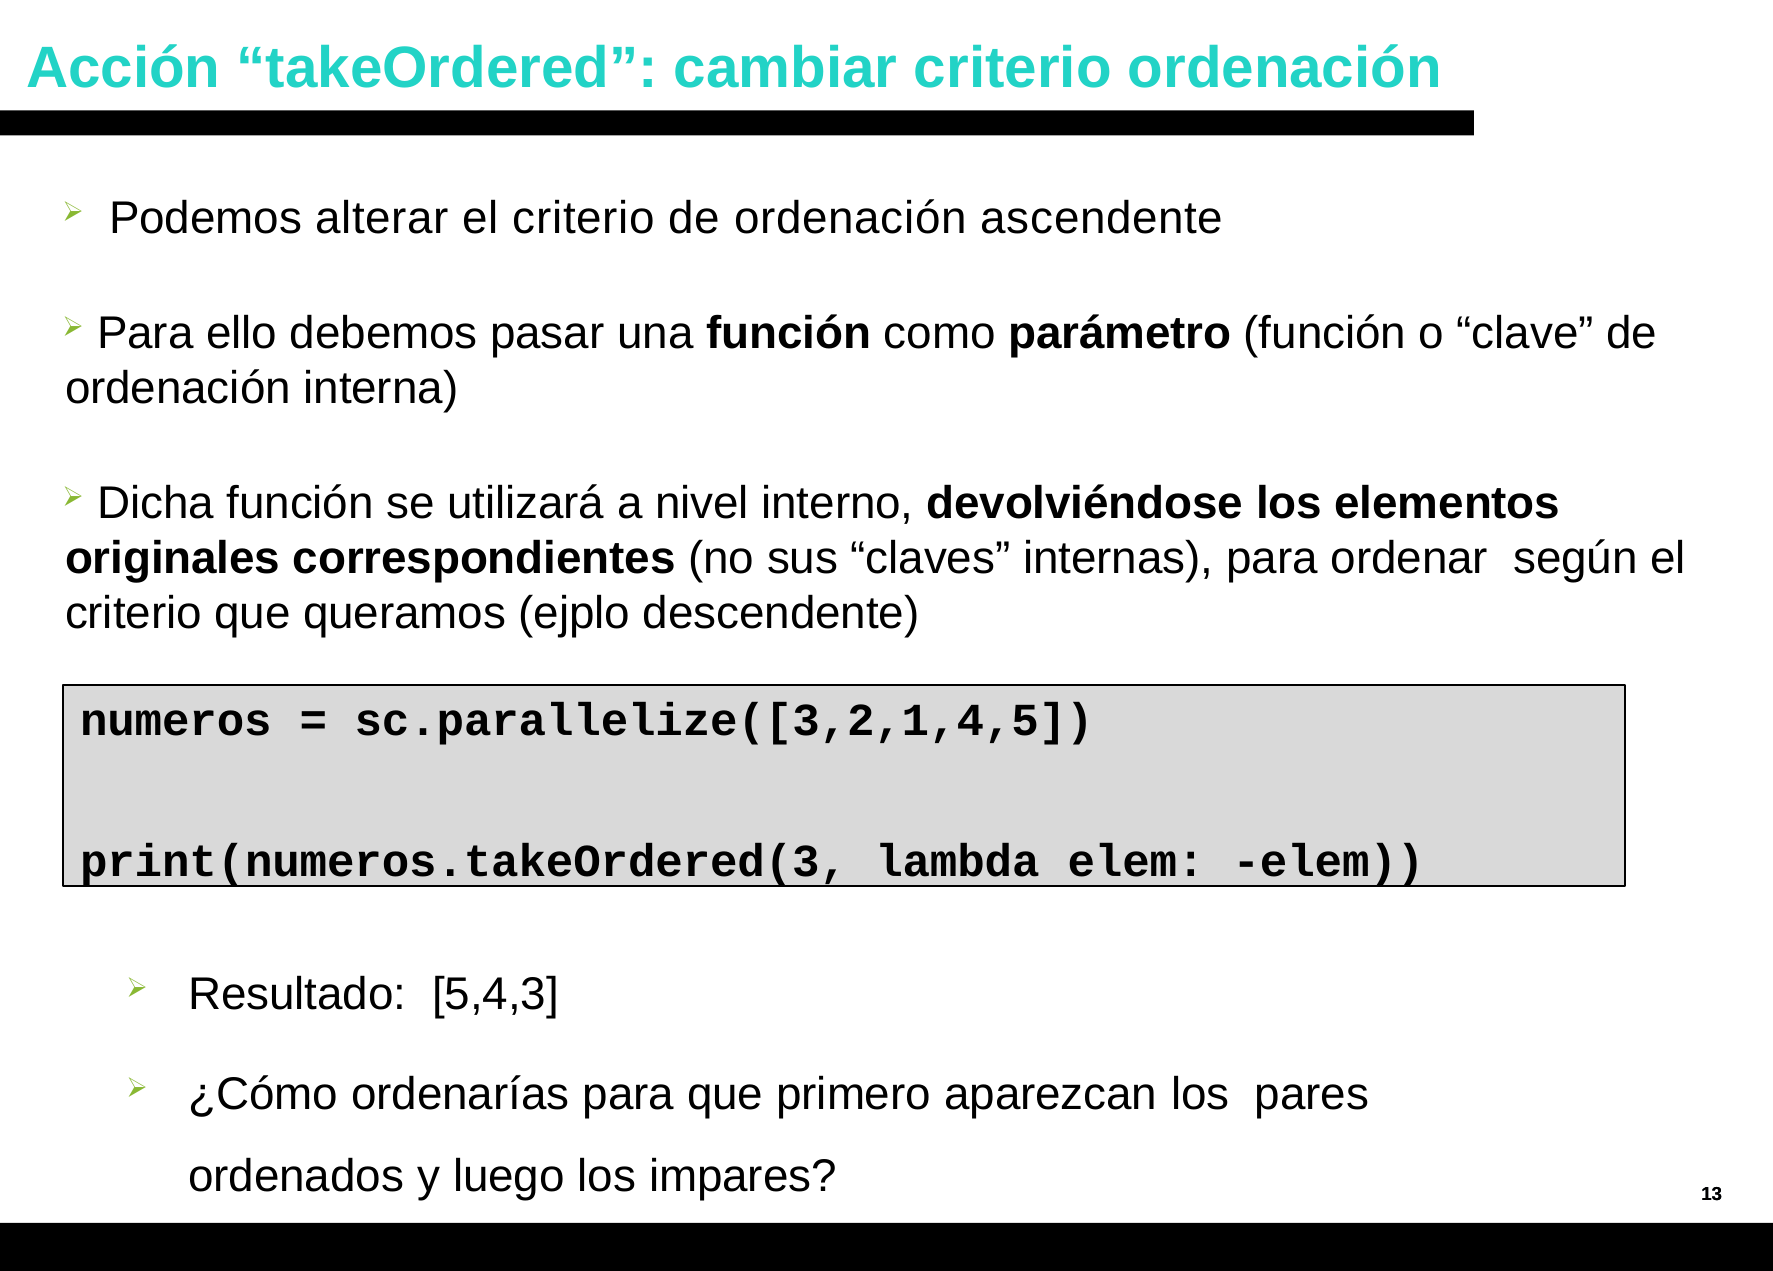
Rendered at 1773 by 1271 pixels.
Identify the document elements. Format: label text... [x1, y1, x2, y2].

title Acción “takeOrdered”: cambiar criterio ordenación [11, 22, 1562, 122]
text_box [348, 0, 499, 98]
text_box numeros = sc.parallelize([3,2,1,4,5]) print(numeros.takeOrdered(3, lambda elem: -elem)) [62, 685, 1626, 886]
text_box Podemos alterar el criterio de ordenación ascendente Para ello debemos pasar una función como parámetro (función o “clave” de ordenación interna) Dicha función se utilizará a nivel interno, devolviéndose los elementos originales correspondientes (no sus “claves” internas), para ordenar según el criterio que queramos (ejplo descendente) [62, 185, 1711, 638]
text_box 13 [1686, 1162, 1756, 1223]
text_box [0, 108, 1476, 137]
text_box Resultado: [5,4,3] ¿Cómo ordenarías para que primero aparezcan los pares ordenados y luego los impares? [123, 916, 1536, 1201]
